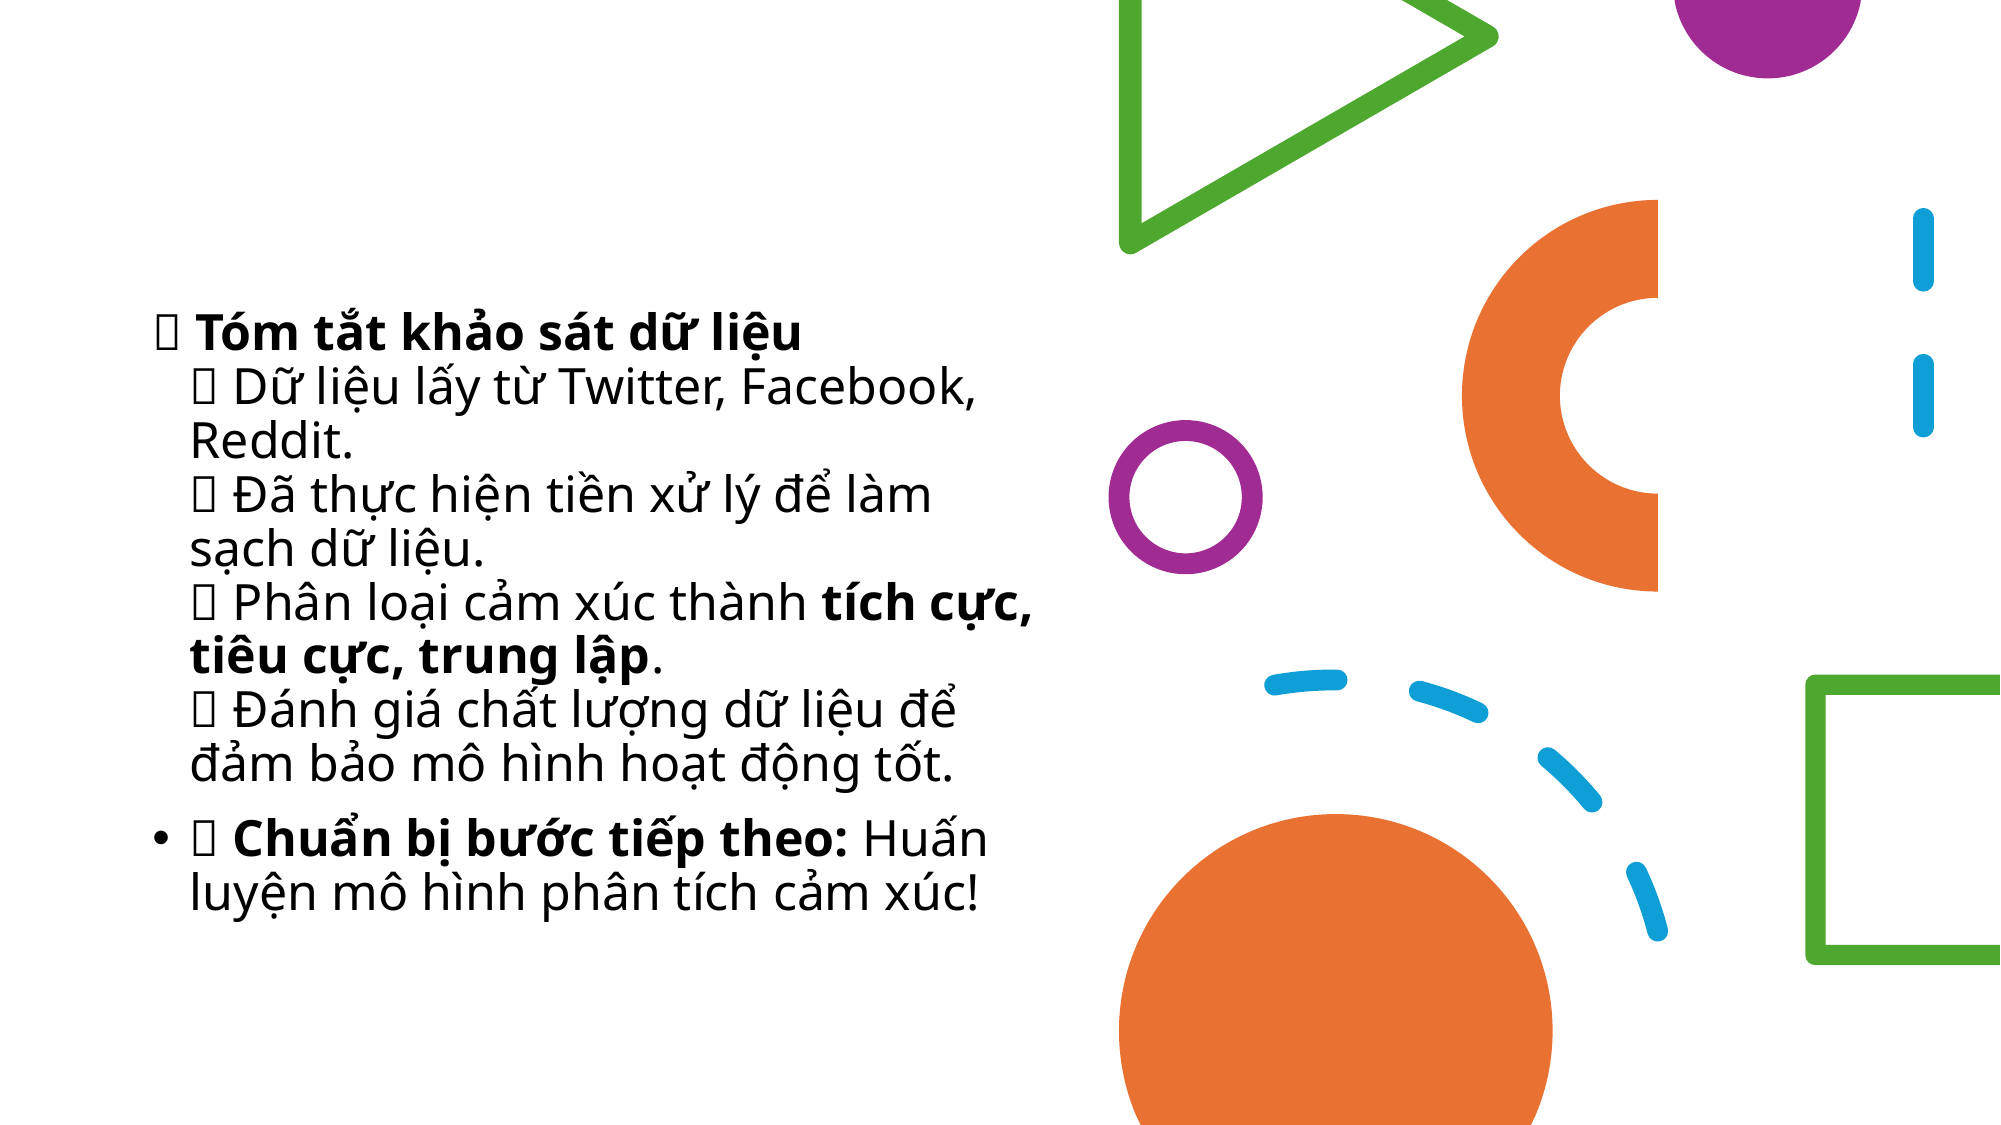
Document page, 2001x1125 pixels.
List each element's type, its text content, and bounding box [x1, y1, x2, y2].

text_box [1460, 198, 1660, 594]
text_box [0, 0, 2000, 1125]
text_box [1117, 428, 1254, 566]
list 📢 Tóm tắt khảo sát dữ liệu ✅ Dữ liệu lấy từ Twitter, Facebook, Reddit. ✅ Đã thực hiện tiền xử lý để làm sạch dữ liệu. ✅ Phân loại cảm xúc thành tích cực, tiêu cực, trung lập. ✅ Đánh giá chất lượng dữ liệu để đảm bảo mô hình hoạt động tốt. 🚀 Chuẩn bị bước tiếp theo: Huấn luyện mô hình phân tích cảm xúc! [137, 299, 1050, 1014]
text_box [1118, 0, 1499, 255]
text_box [1273, 678, 1665, 977]
text_box [1805, 674, 2000, 966]
text_box [1673, 0, 1863, 80]
text_box [1117, 812, 1555, 1125]
